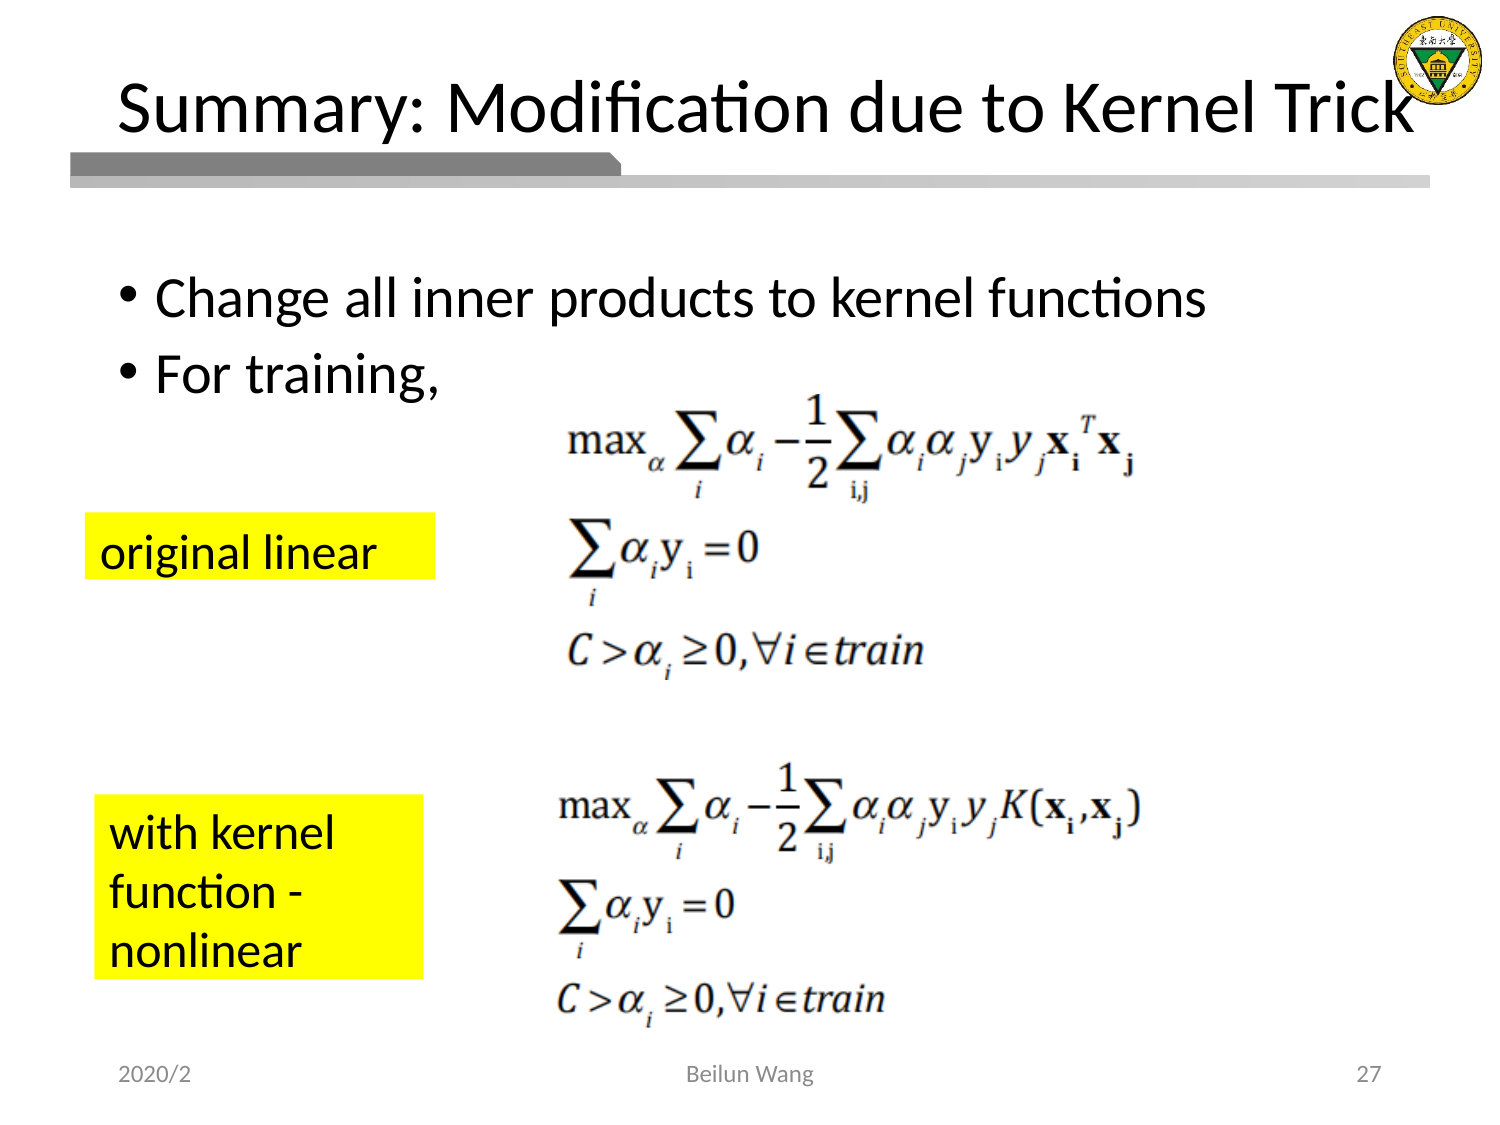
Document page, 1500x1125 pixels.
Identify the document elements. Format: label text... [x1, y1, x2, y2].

slide_number 2020/2 [103, 1042, 441, 1103]
picture [553, 394, 1146, 680]
list Change all inner products to kernel functions For training, [103, 264, 1397, 1014]
text_box original linear [84, 512, 436, 580]
picture [1393, 16, 1482, 105]
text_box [553, 760, 1147, 1039]
text_box with kernel function - nonlinear [94, 794, 424, 980]
slide_number 27 [1059, 1042, 1397, 1103]
title Summary: Modification due to Kernel Trick [103, 59, 1447, 154]
footer Beilun Wang [496, 1042, 1004, 1103]
